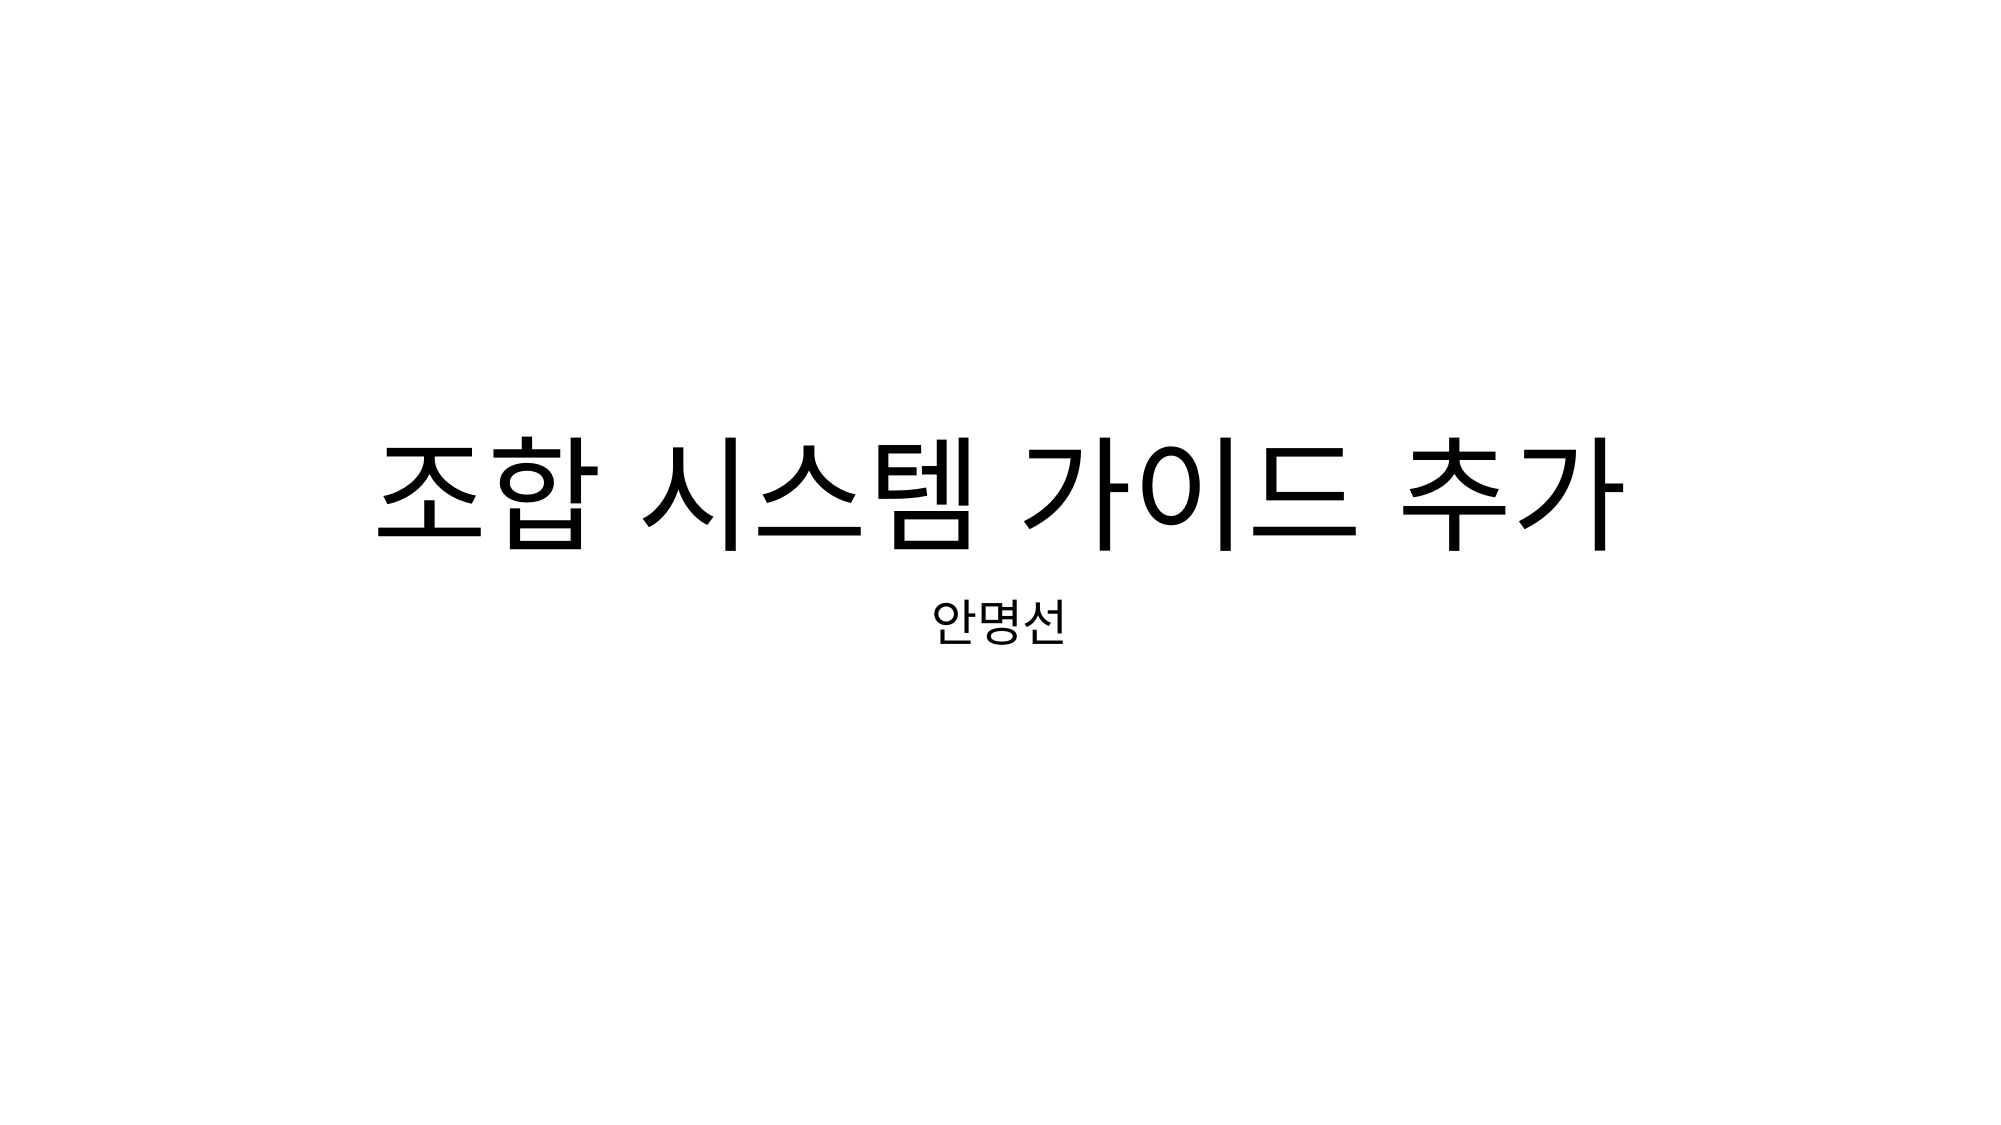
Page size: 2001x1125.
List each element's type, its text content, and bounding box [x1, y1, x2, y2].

subtitle 안명선 [249, 590, 1750, 863]
title 조합 시스템 가이드 추가 [249, 184, 1750, 576]
